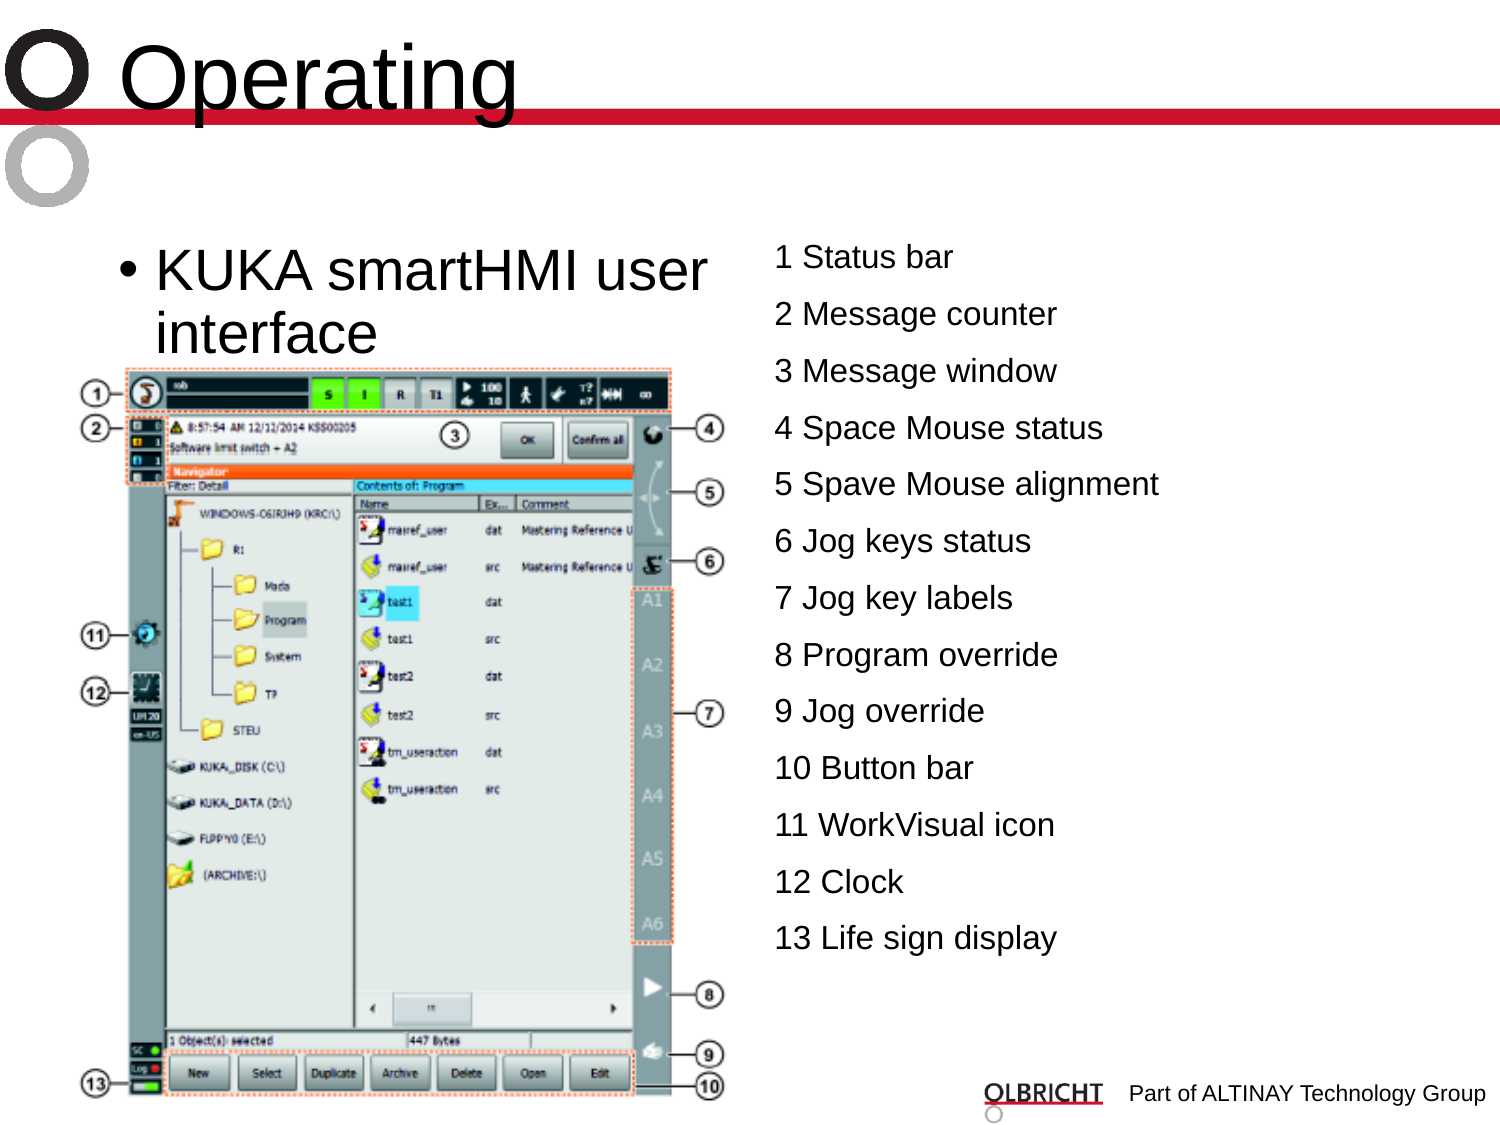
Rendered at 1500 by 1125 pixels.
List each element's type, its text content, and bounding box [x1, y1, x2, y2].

picture [969, 1068, 1118, 1125]
picture [0, 22, 103, 210]
list 1 Status bar 2 Message counter 3 Message window 4 Space Mouse status 5 Spave Mouse alignment 6 Jog keys status 7 Jog key labels 8 Program override 9 Jog override 10 Button bar 11 WorkVisual icon 12 Clock 13 Life sign display [759, 232, 1397, 1014]
title Operating [103, 22, 1397, 221]
picture [62, 355, 741, 1112]
list KUKA smartHMI user interface [103, 232, 741, 355]
picture [1397, 99, 1500, 134]
